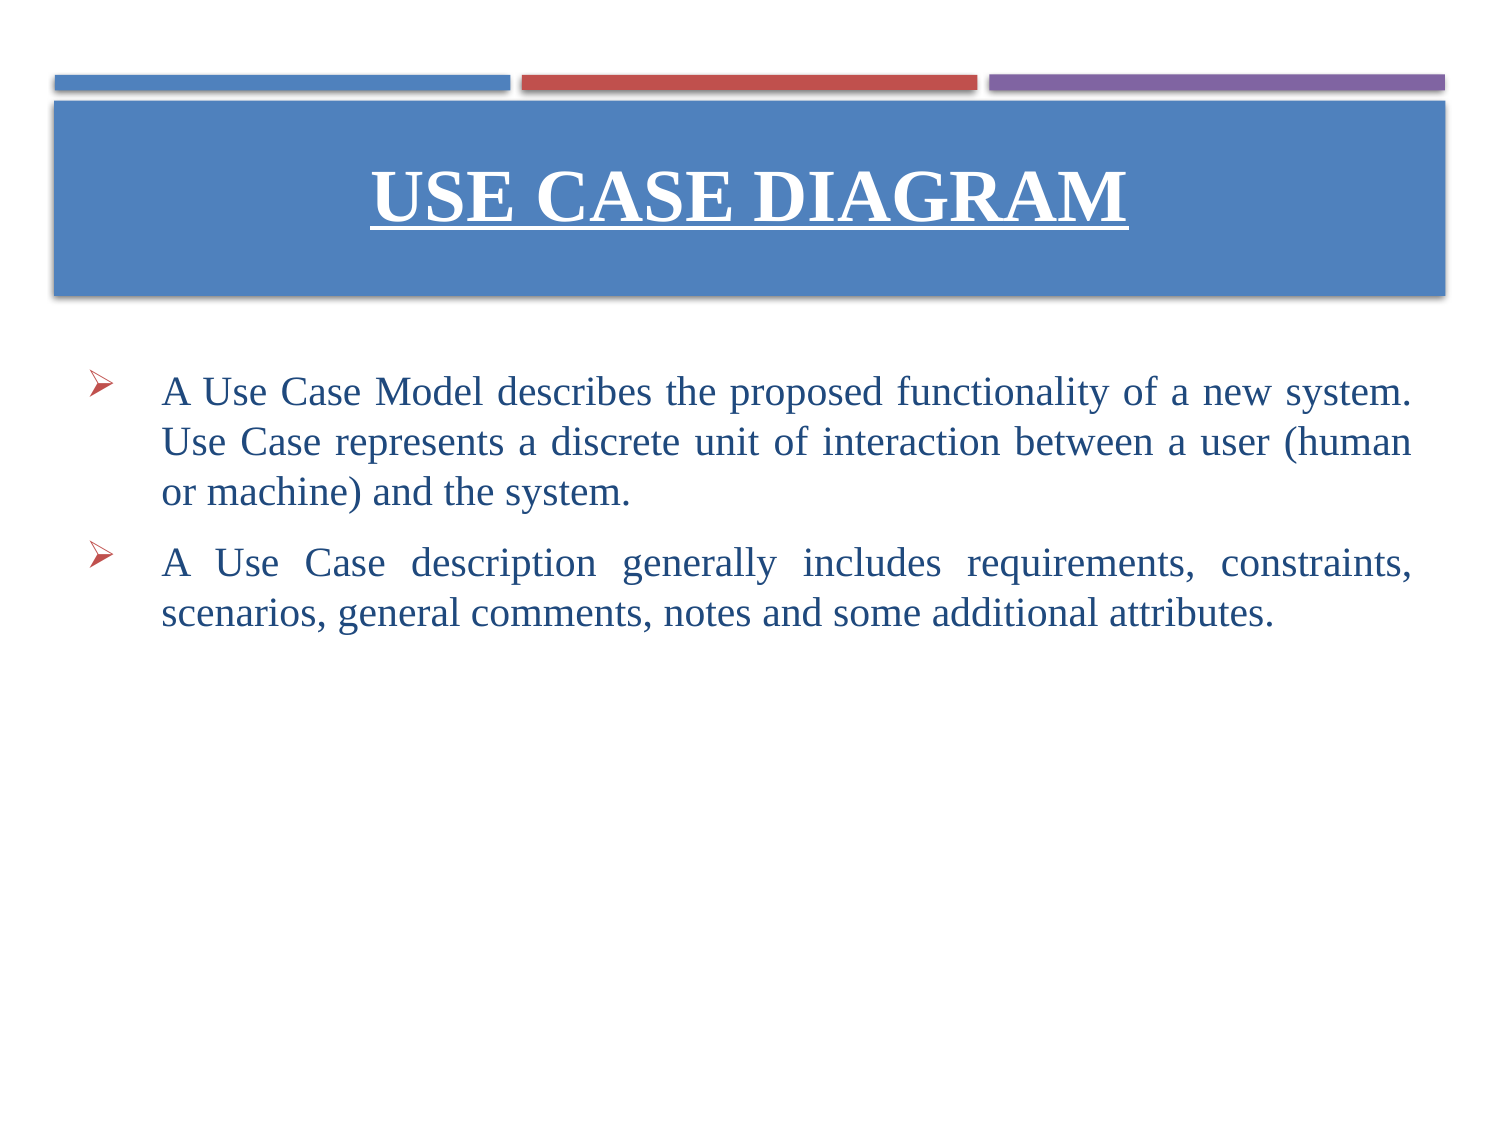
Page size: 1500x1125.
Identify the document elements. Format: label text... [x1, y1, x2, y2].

list A Use Case Model describes the proposed functionality of a new system. Use Case represents a discrete unit of interaction between a user (human or machine) and the system. A Use Case description generally includes requirements, constraints, scenarios, general comments, notes and some additional attributes. [71, 276, 1429, 788]
title USE CASE DIAGRAM [71, 125, 1429, 244]
